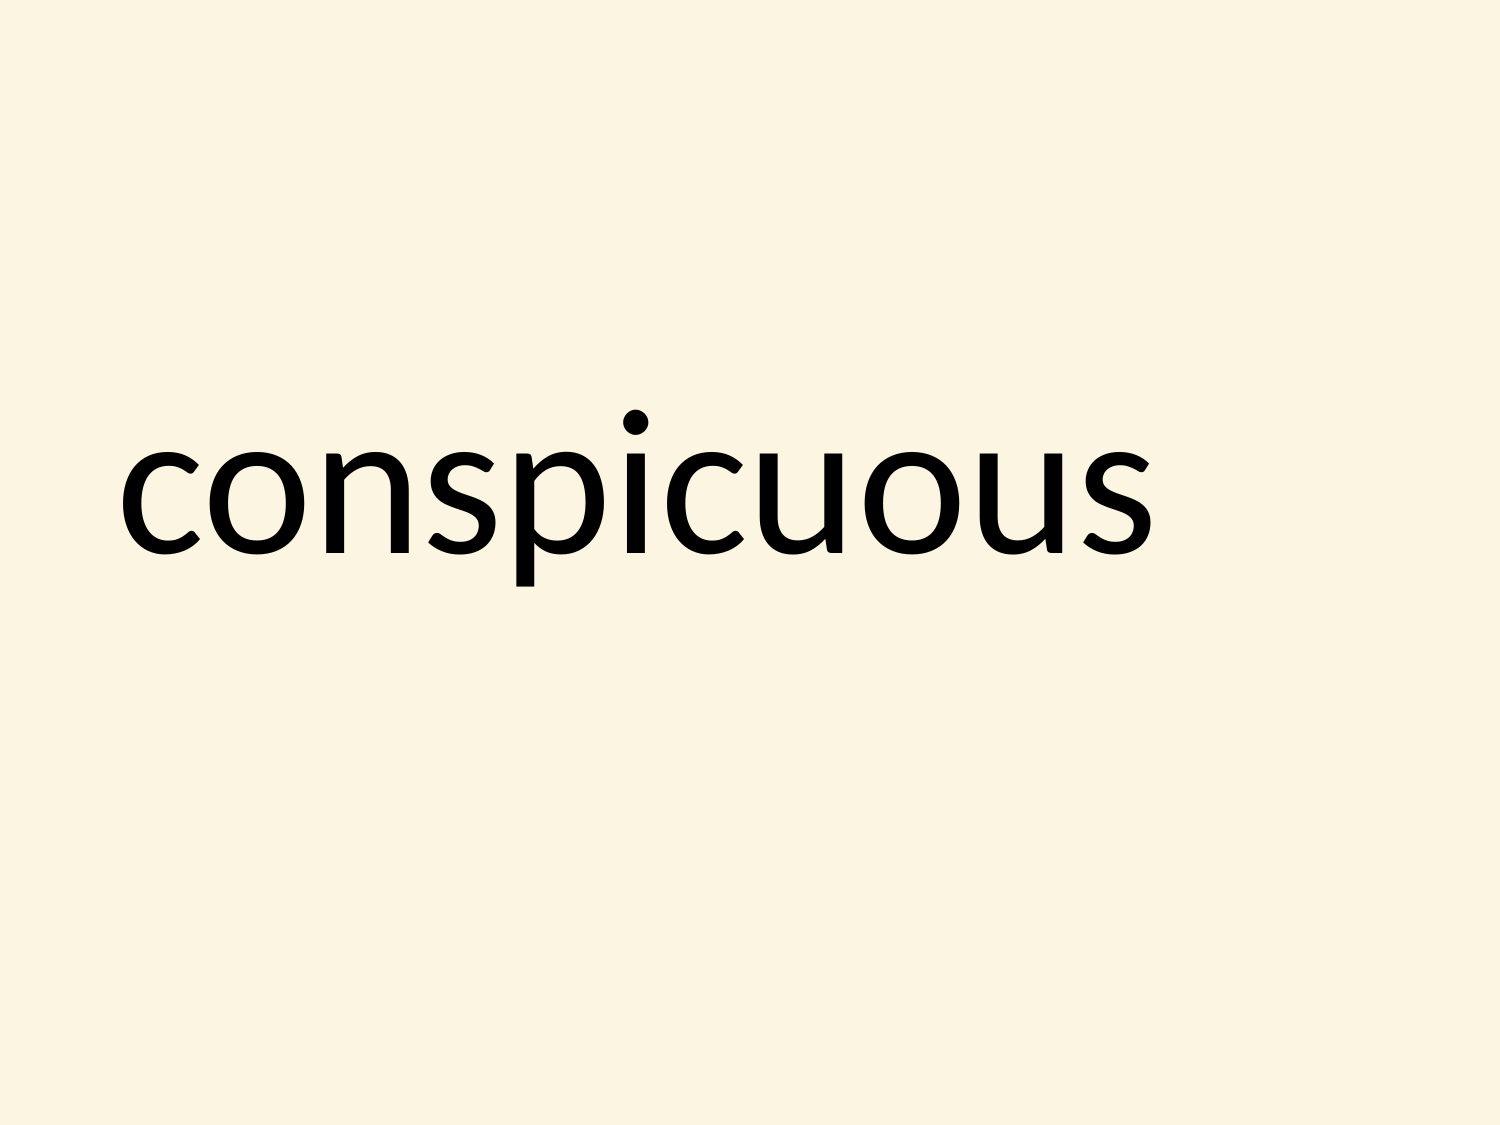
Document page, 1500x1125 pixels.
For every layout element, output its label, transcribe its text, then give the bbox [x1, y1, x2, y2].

title conspicuous [0, 349, 1276, 591]
